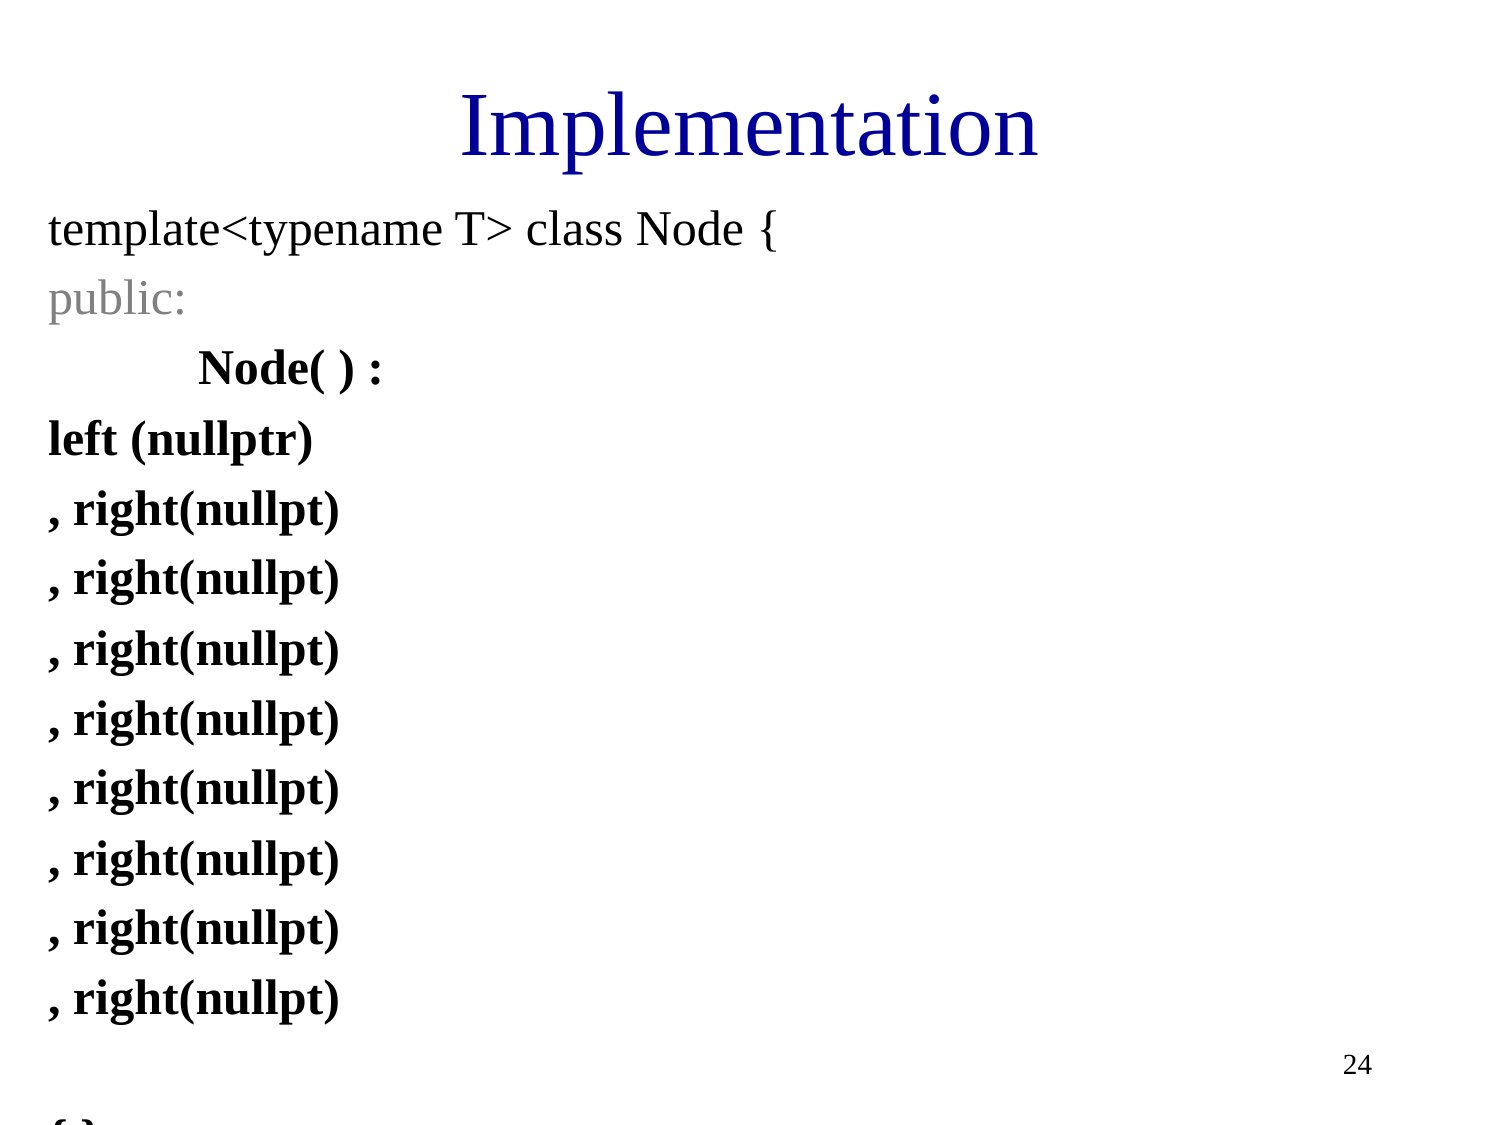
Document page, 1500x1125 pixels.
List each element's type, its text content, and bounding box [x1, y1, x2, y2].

title Implementation [112, 24, 1388, 187]
list template<typename T> class Node { public: Node( ) : left (nullptr) , right(nullpt) , right(nullpt) , right(nullpt) , right(nullpt) , right(nullpt) , right(nullpt) , right(nullpt) , right(nullpt) { } T value; Node *left, *right; }; template<typename T> class BinaryTree { public: BinaryTree() { root = 0; } Node<T> *root; void insert( const T &a) { } void clear() { } }; [33, 187, 1496, 1075]
slide_number 24 [1074, 1025, 1388, 1100]
